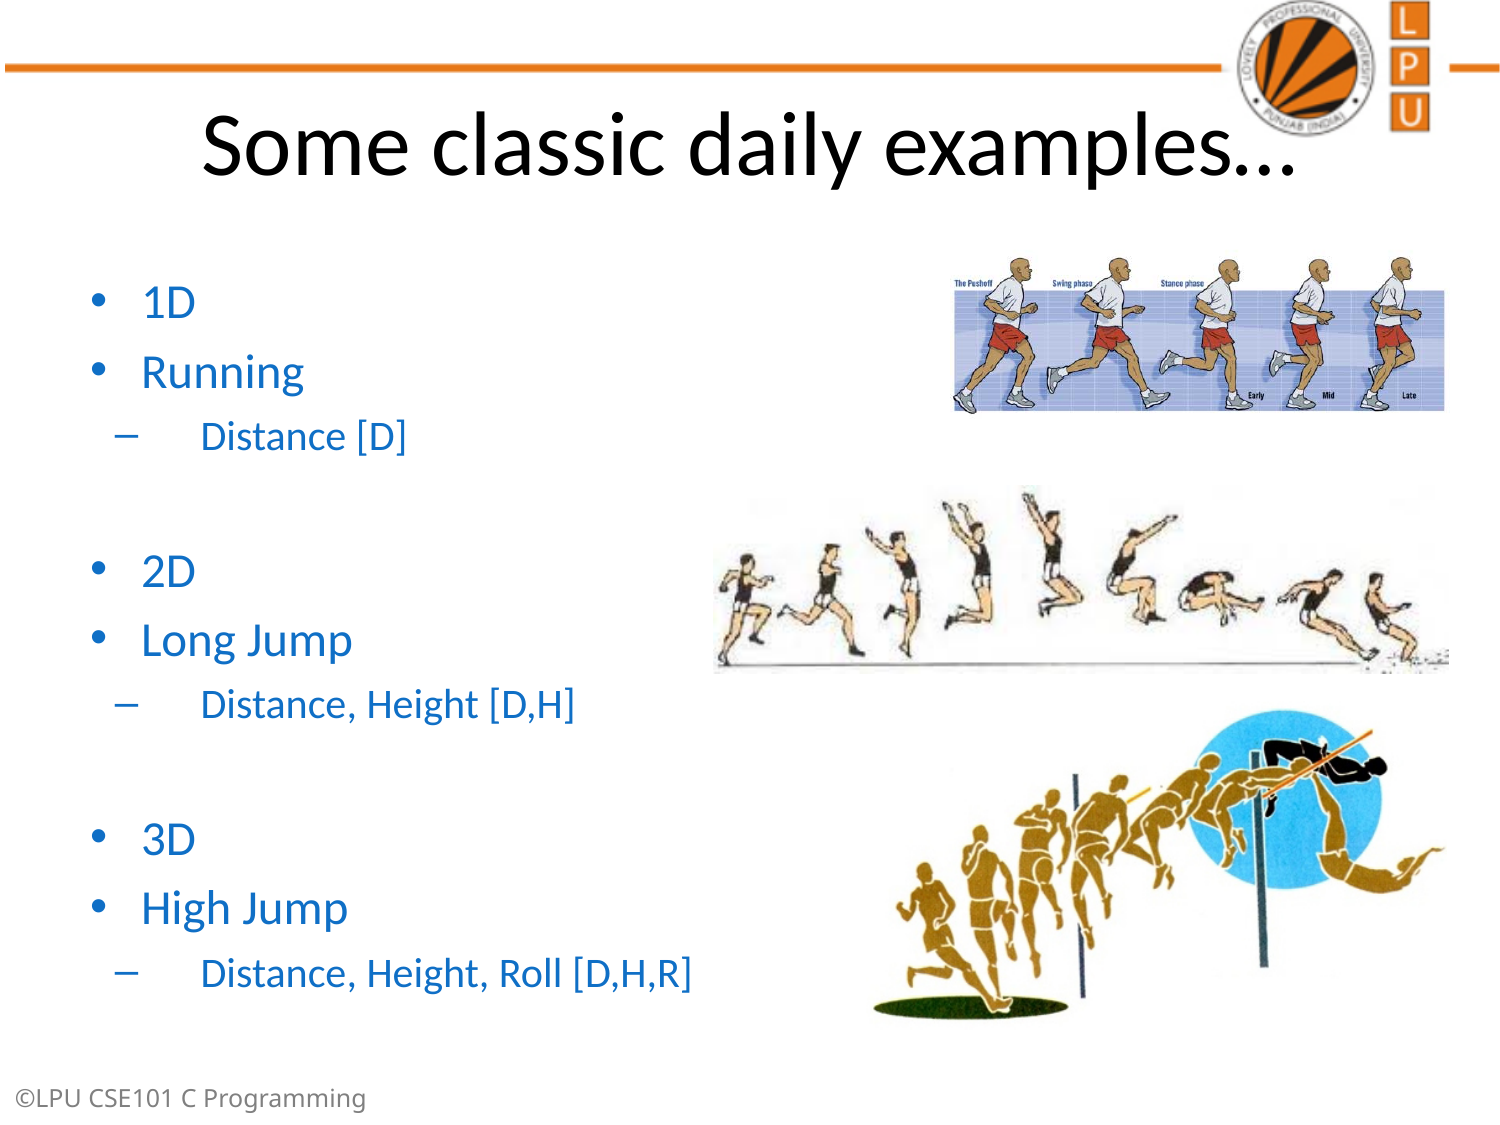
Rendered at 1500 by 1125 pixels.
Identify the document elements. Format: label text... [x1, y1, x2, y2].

list 1D Running Distance [D] 2D Long Jump Distance, Height [D,H] 3D High Jump Distance, Height, Roll [D,H,R] [75, 262, 1425, 1005]
picture [5, 0, 1500, 155]
title Some classic daily examples… [75, 45, 1425, 233]
picture [713, 162, 1451, 674]
picture [866, 701, 1447, 1030]
